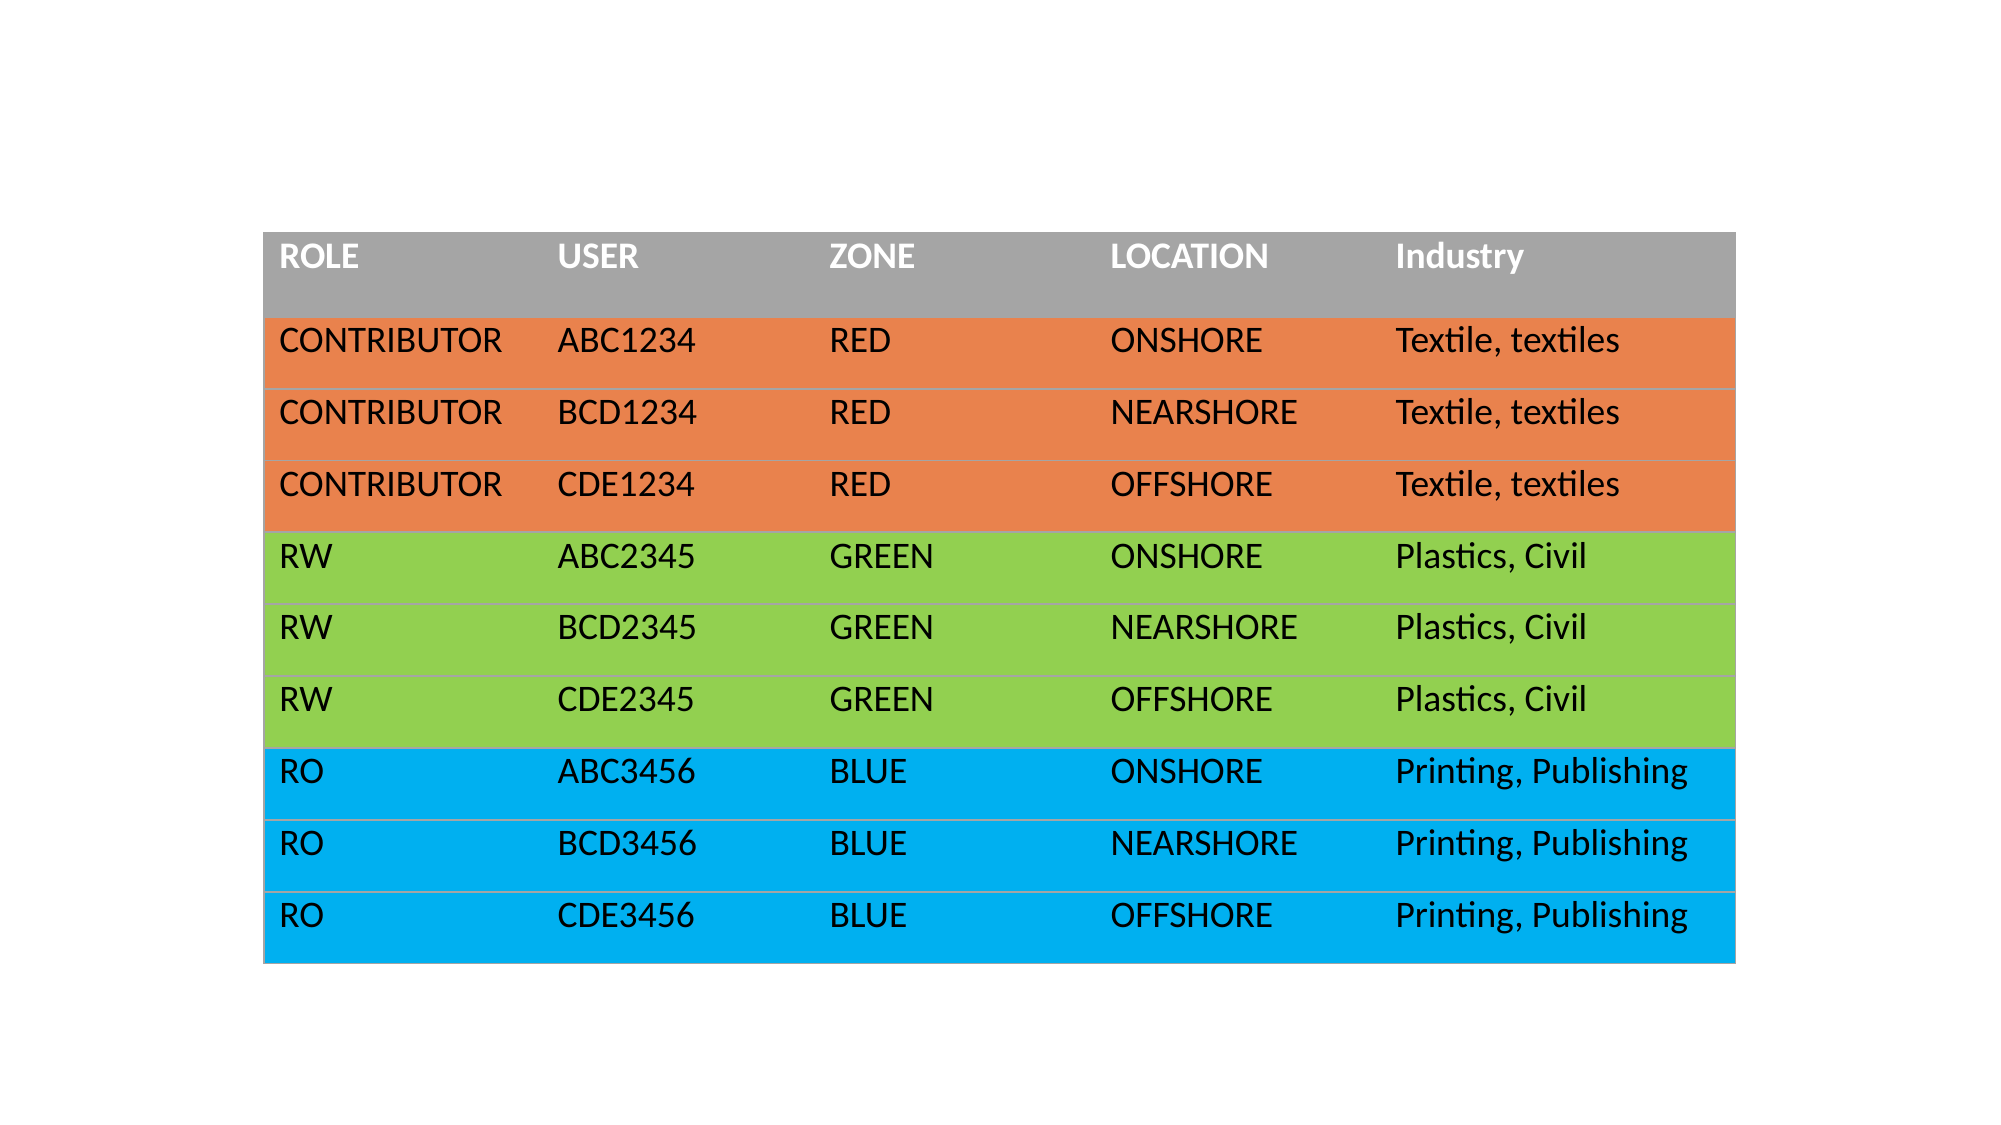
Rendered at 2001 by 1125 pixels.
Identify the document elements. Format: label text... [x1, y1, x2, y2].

table_header Industry [1381, 234, 1735, 316]
table_header ZONE [814, 234, 1096, 316]
table_cell ABC1234 [543, 318, 814, 388]
table_cell ONSHORE [1096, 318, 1381, 388]
table_cell OFFSHORE [1096, 677, 1381, 747]
table_cell CONTRIBUTOR [265, 461, 543, 531]
table_cell Textile, textiles [1381, 390, 1735, 460]
table_cell RED [814, 461, 1096, 531]
table_cell RW [265, 533, 543, 603]
table_cell ONSHORE [1096, 533, 1381, 603]
table_cell BCD3456 [543, 821, 814, 891]
table_cell RO [265, 893, 543, 963]
table_header LOCATION [1096, 234, 1381, 316]
table_cell Plastics, Civil [1381, 533, 1735, 603]
table_cell Printing, Publishing [1381, 893, 1735, 963]
table_cell RED [814, 390, 1096, 460]
table_cell GREEN [814, 605, 1096, 675]
table_cell Plastics, Civil [1381, 605, 1735, 675]
table_cell ONSHORE [1096, 749, 1381, 819]
table_cell BCD1234 [543, 390, 814, 460]
table_cell BCD2345 [543, 605, 814, 675]
table_cell Textile, textiles [1381, 461, 1735, 531]
table_header ROLE [265, 234, 543, 316]
table_cell Printing, Publishing [1381, 821, 1735, 891]
table_cell ABC3456 [543, 749, 814, 819]
table_cell CONTRIBUTOR [265, 390, 543, 460]
table_cell CDE3456 [543, 893, 814, 963]
table_cell BLUE [814, 749, 1096, 819]
table_cell GREEN [814, 533, 1096, 603]
table_cell ABC2345 [543, 533, 814, 603]
table_cell BLUE [814, 893, 1096, 963]
table_cell CDE1234 [543, 461, 814, 531]
table_cell RW [265, 677, 543, 747]
table_cell CONTRIBUTOR [265, 318, 543, 388]
table_cell GREEN [814, 677, 1096, 747]
table_header USER [543, 234, 814, 316]
table_cell Textile, textiles [1381, 318, 1735, 388]
table_cell NEARSHORE [1096, 390, 1381, 460]
table_cell OFFSHORE [1096, 893, 1381, 963]
table_cell RO [265, 749, 543, 819]
table_cell RO [265, 821, 543, 891]
table_cell RED [814, 318, 1096, 388]
table_cell Plastics, Civil [1381, 677, 1735, 747]
table_cell BLUE [814, 821, 1096, 891]
table_cell NEARSHORE [1096, 821, 1381, 891]
table_cell CDE2345 [543, 677, 814, 747]
table_cell NEARSHORE [1096, 605, 1381, 675]
table_cell RW [265, 605, 543, 675]
table_cell Printing, Publishing [1381, 749, 1735, 819]
table_cell OFFSHORE [1096, 461, 1381, 531]
